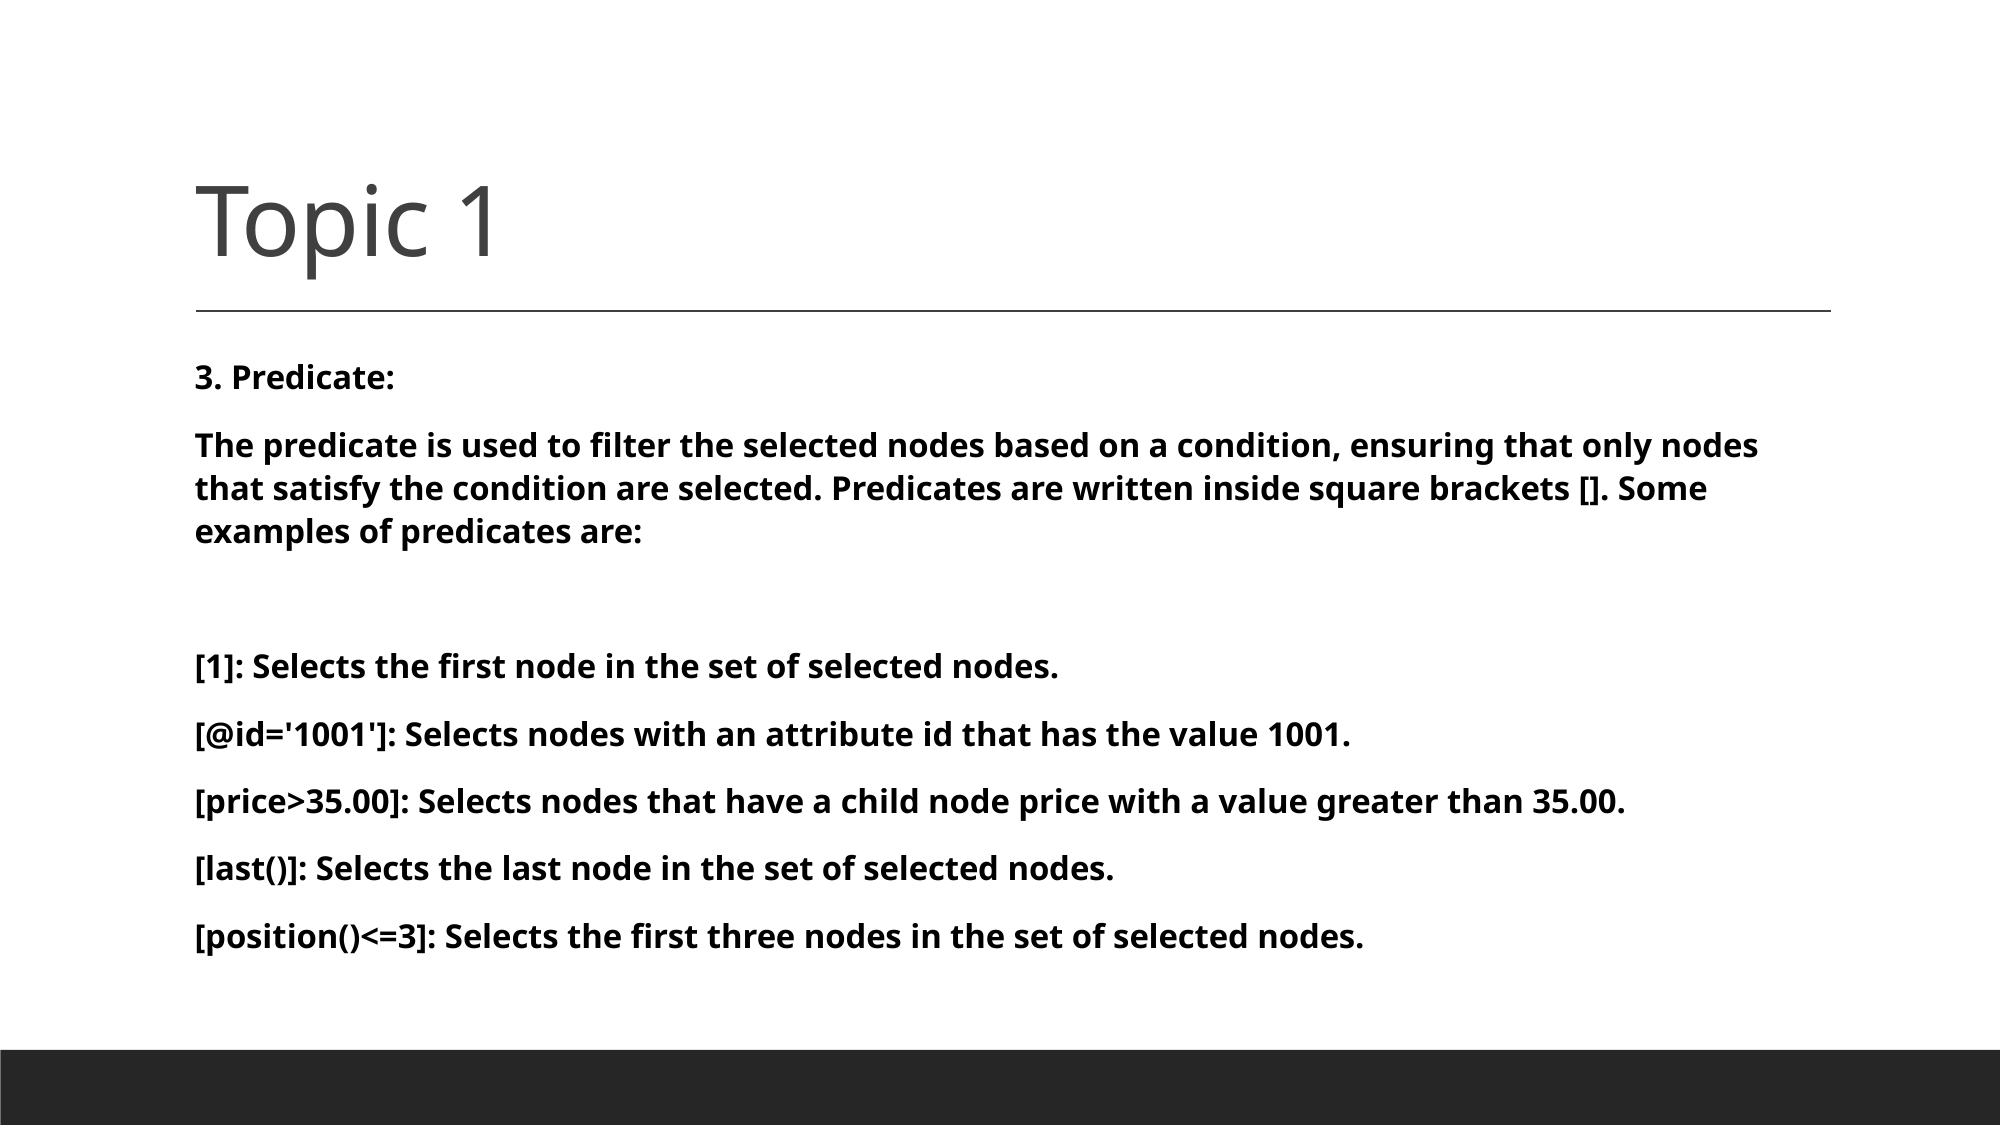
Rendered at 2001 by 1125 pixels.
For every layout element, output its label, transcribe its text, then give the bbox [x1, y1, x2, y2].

title Topic 1 [180, 47, 1830, 285]
list 3. Predicate: The predicate is used to filter the selected nodes based on a condition, ensuring that only nodes that satisfy the condition are selected. Predicates are written inside square brackets []. Some examples of predicates are: [1]: Selects the first node in the set of selected nodes. [@id='1001']: Selects nodes with an attribute id that has the value 1001. [price>35.00]: Selects nodes that have a child node price with a value greater than 35.00. [last()]: Selects the last node in the set of selected nodes. [position()<=3]: Selects the first three nodes in the set of selected nodes. [180, 345, 1830, 963]
